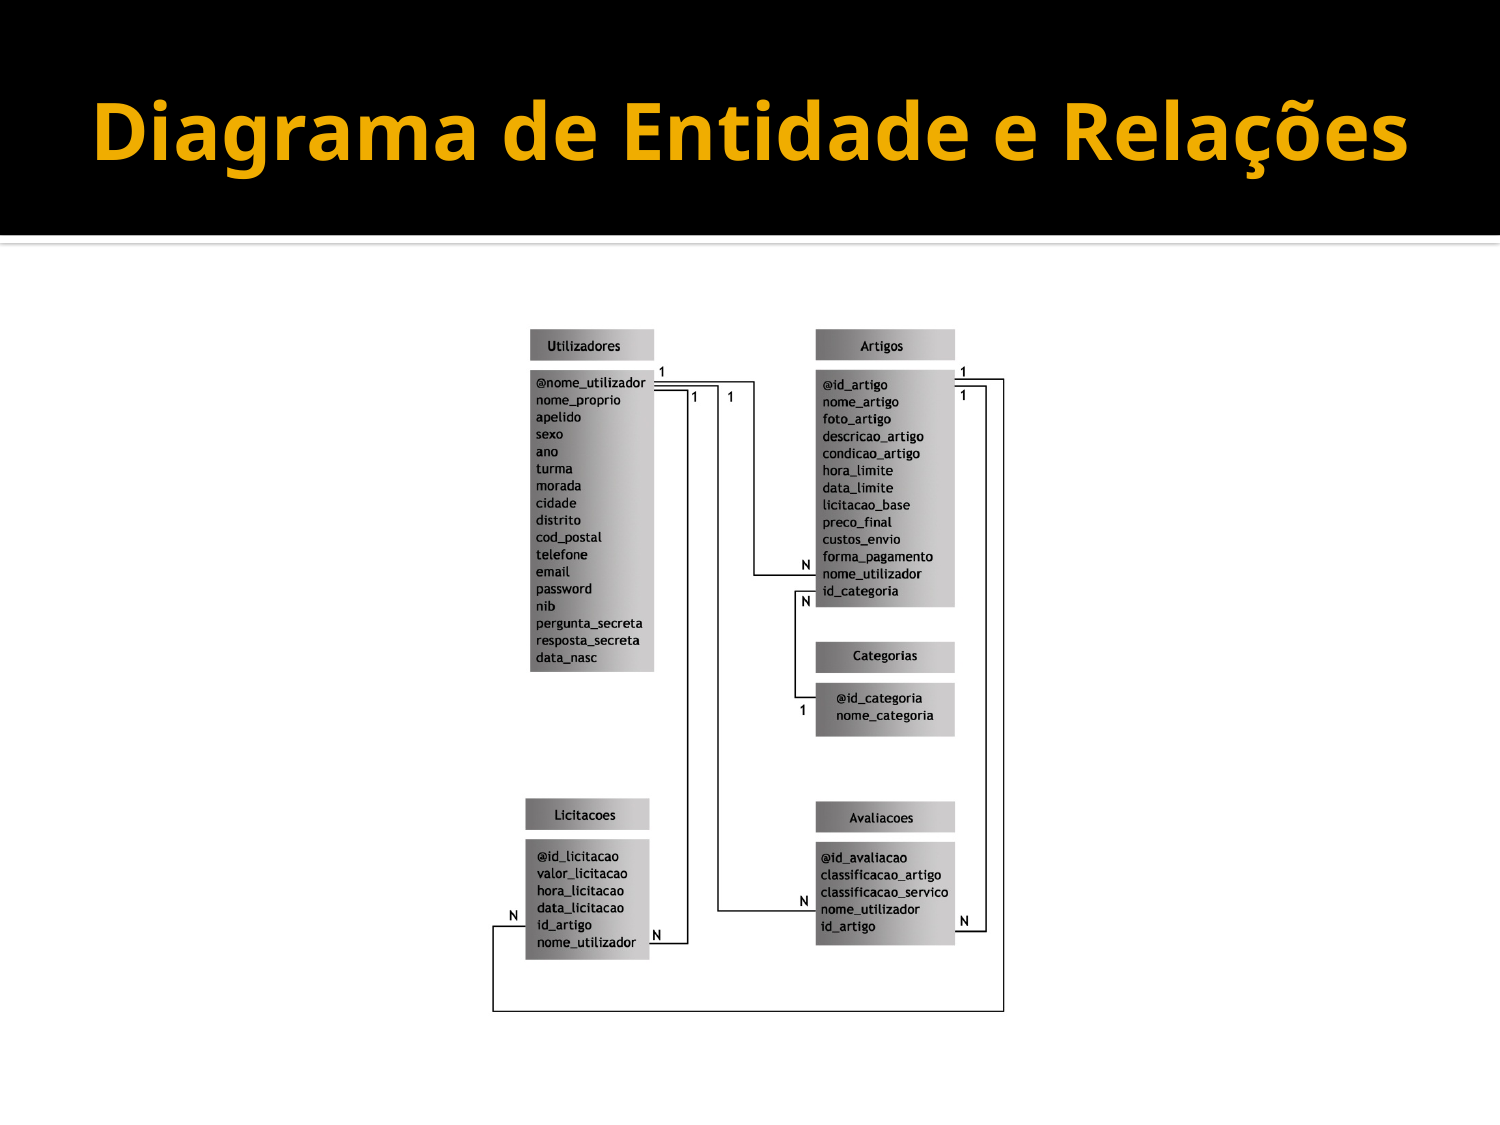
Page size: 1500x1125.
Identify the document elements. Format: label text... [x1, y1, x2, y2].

title Diagrama de Entidade e Relações [75, 25, 1425, 231]
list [471, 291, 1029, 1050]
